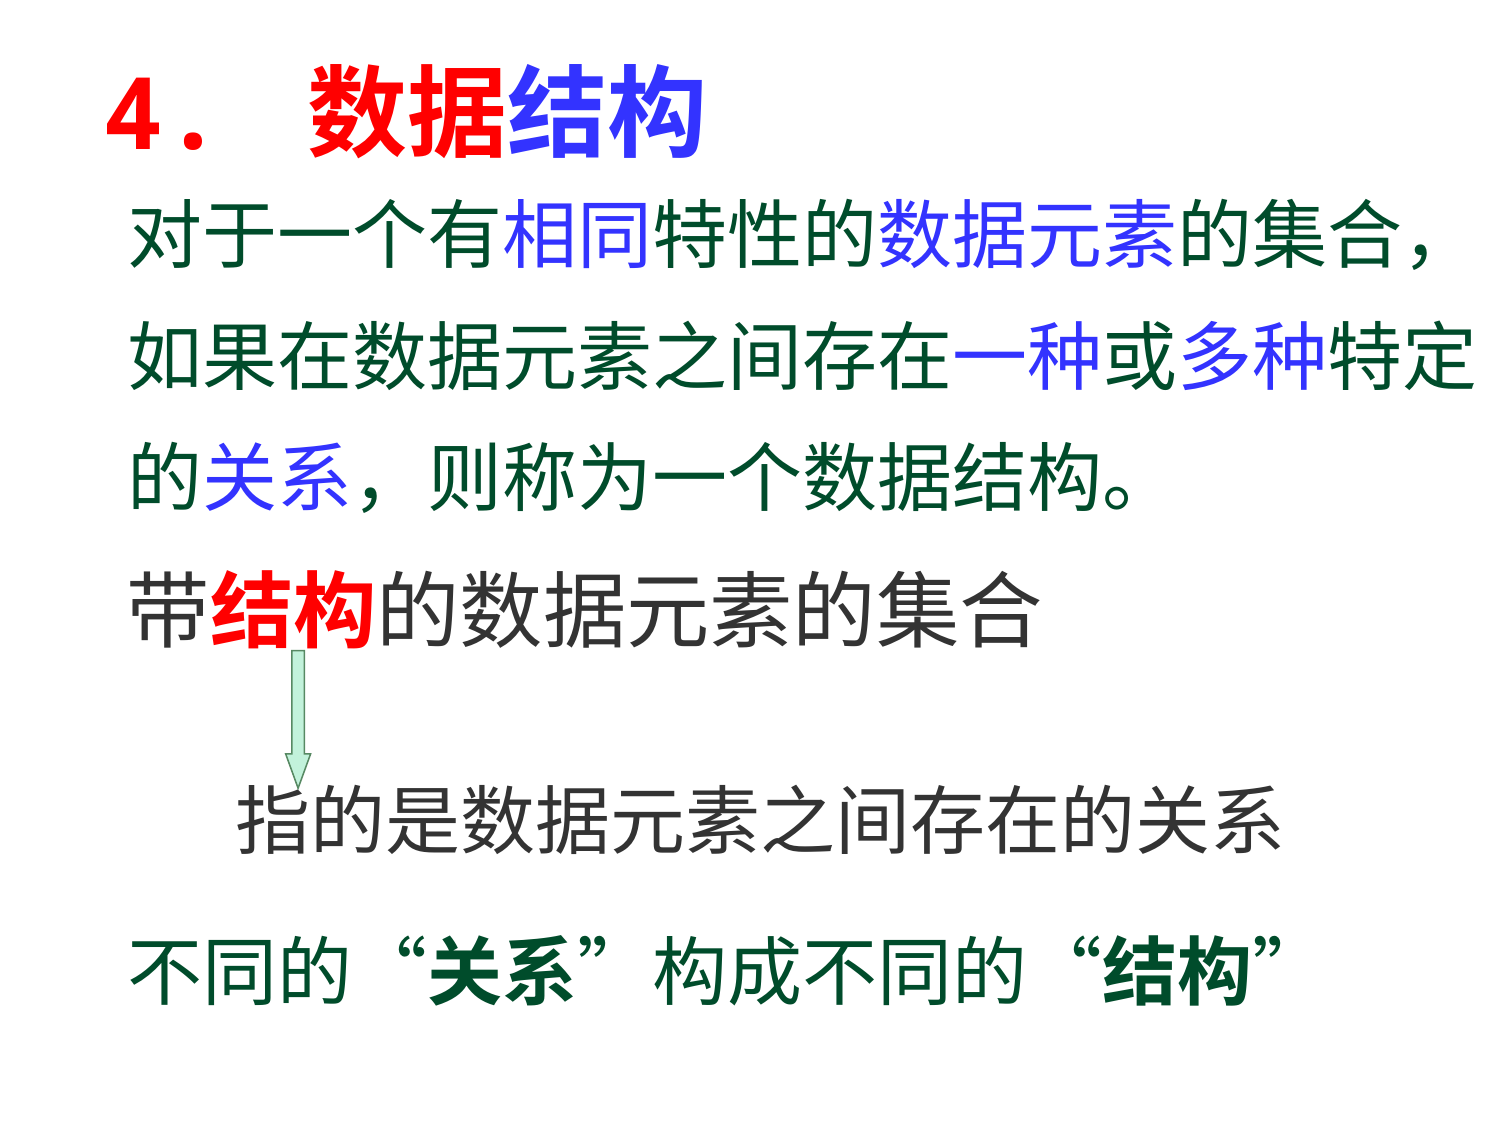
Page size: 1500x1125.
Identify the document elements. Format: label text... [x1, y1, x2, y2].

text_box 指的是数据元素之间存在的关系 [220, 765, 1386, 871]
text_box 对于一个有相同特性的数据元素的集合，如果在数据元素之间存在一种或多种特定的关系，则称为一个数据结构。 [112, 148, 1500, 529]
text_box [285, 650, 311, 765]
text_box 不同的“关系”构成不同的“结构” [112, 916, 1388, 1022]
text_box 4. 数据结构 [88, 42, 904, 178]
text_box 带结构的数据元素的集合 [112, 550, 1186, 666]
